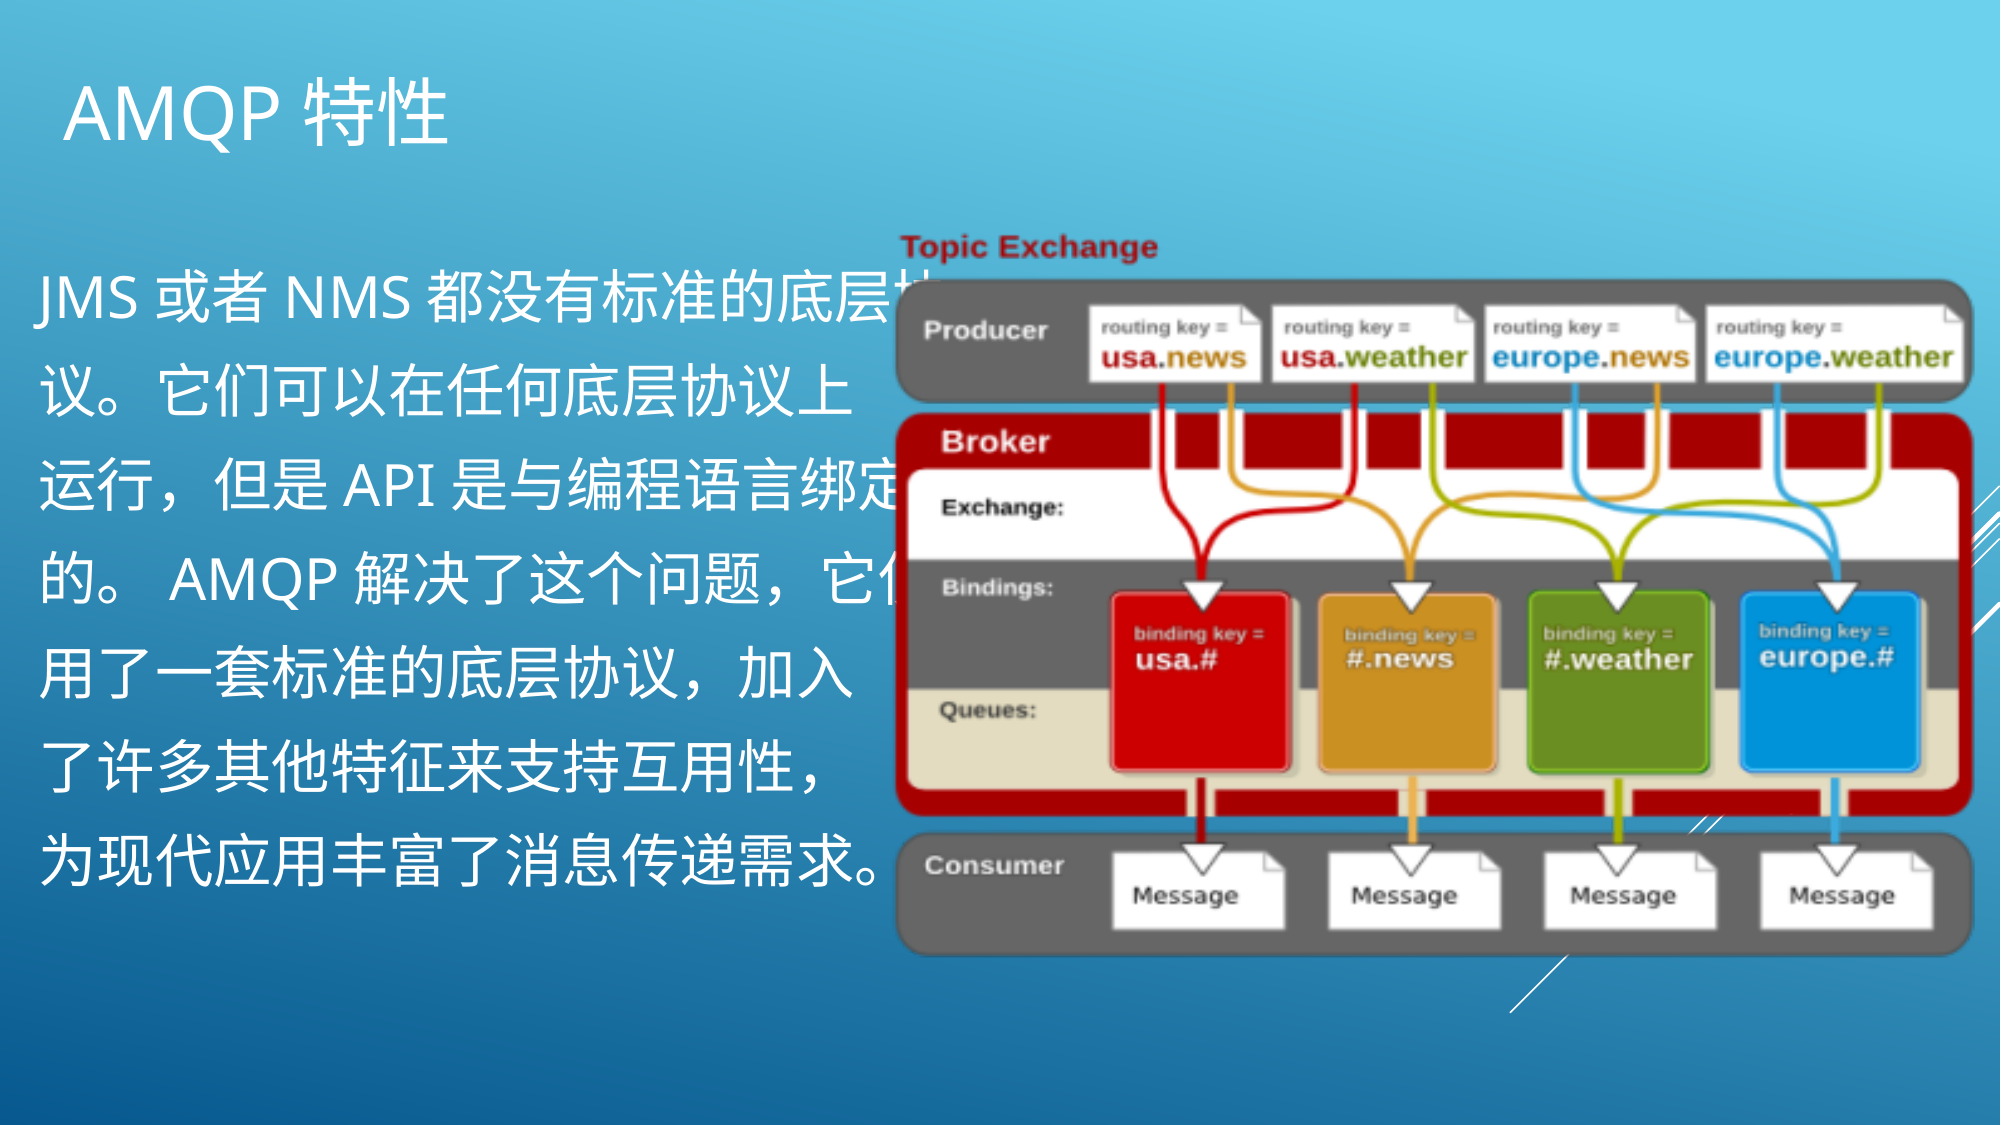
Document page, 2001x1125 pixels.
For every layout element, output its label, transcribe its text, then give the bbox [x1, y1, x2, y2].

title AMQP特性 [48, 27, 1084, 192]
picture [883, 220, 2000, 962]
text_box [49, 220, 1834, 1041]
list JMS或者NMS都没有标准的底层协 议。它们可以在任何底层协议上 运行，但是API是与编程语言绑定 的。AMQP解决了这个问题，它使 用了一套标准的底层协议，加入 了许多其他特征来支持互用性， 为现代应用丰富了消息传递需求。 [23, 192, 1975, 962]
